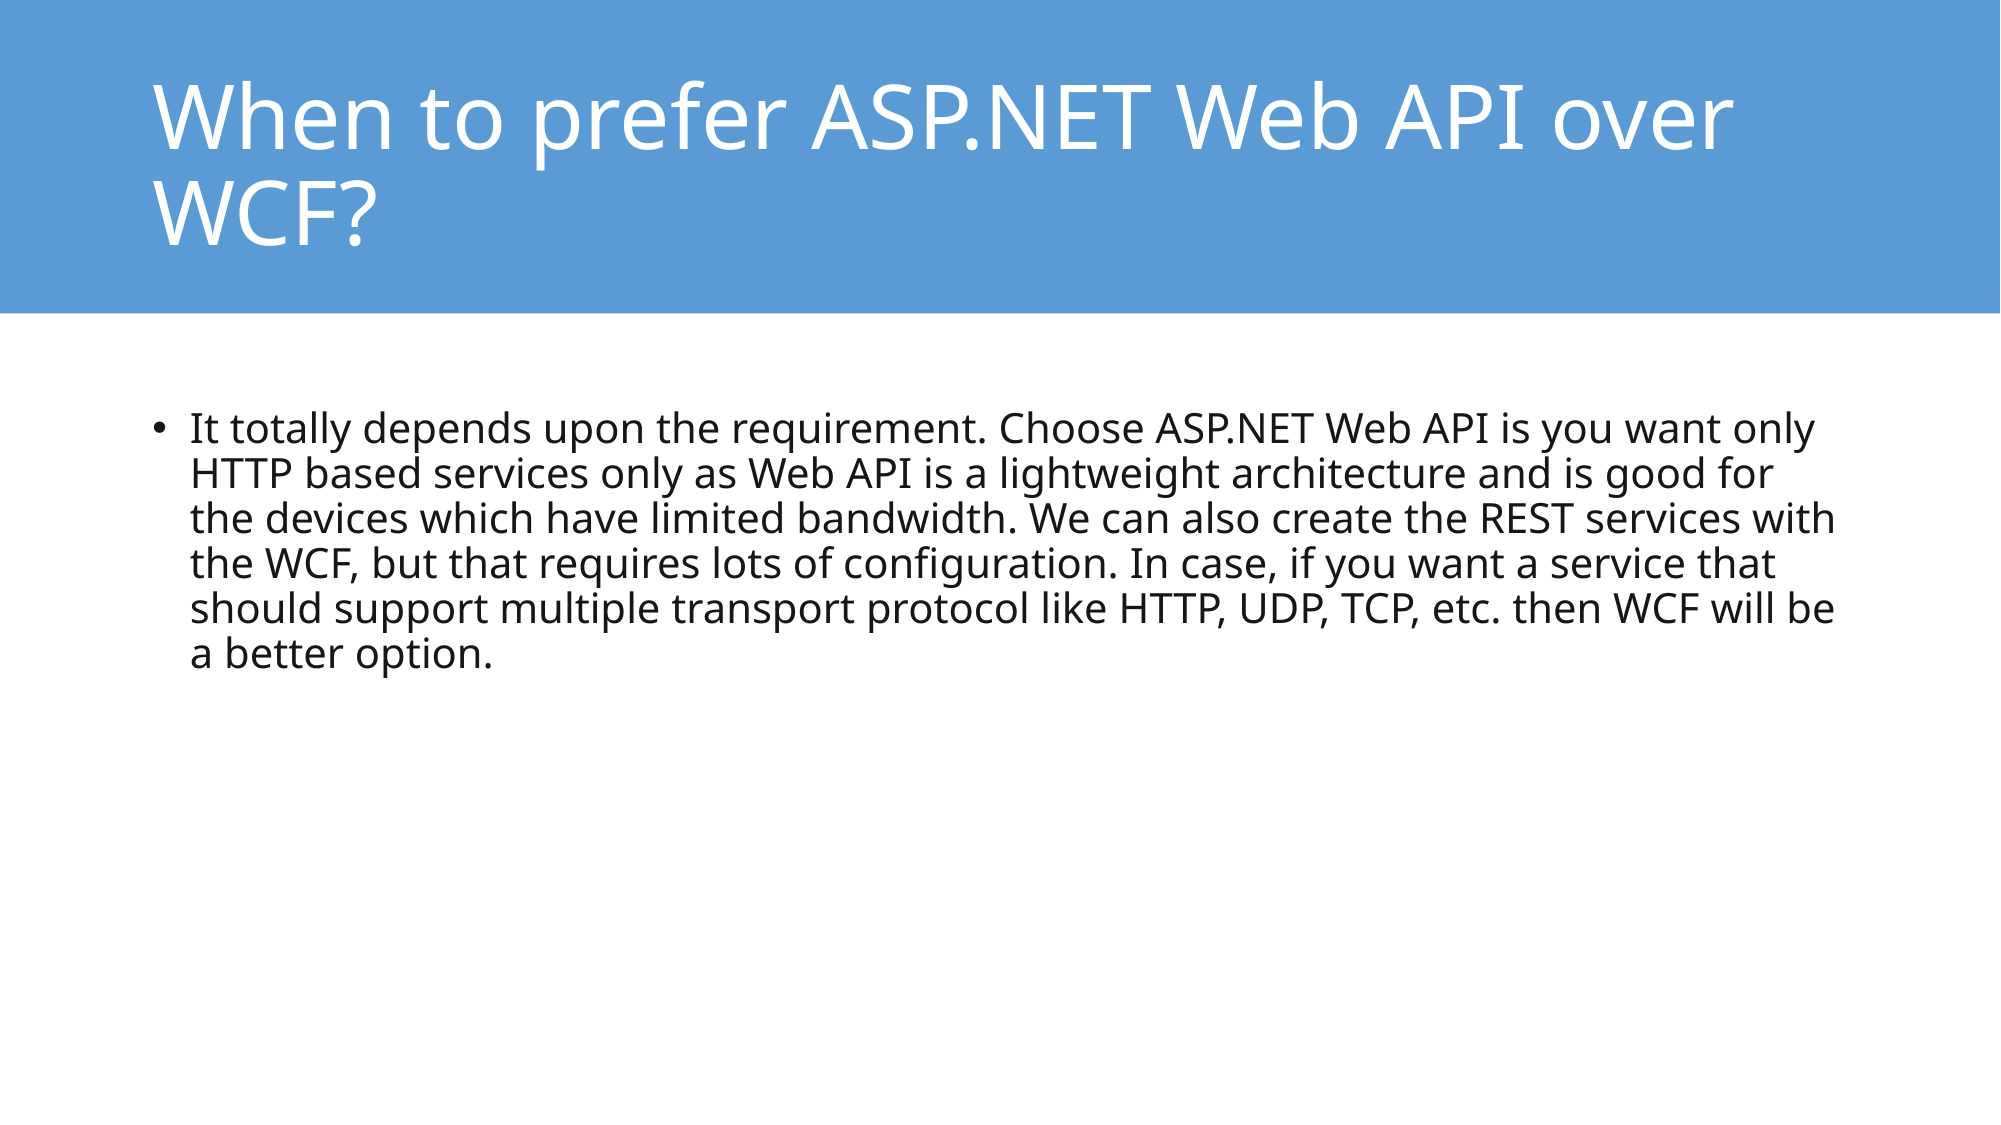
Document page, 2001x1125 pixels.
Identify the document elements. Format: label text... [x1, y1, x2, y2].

title When to prefer ASP.NET Web API over WCF? [137, 59, 1863, 278]
text_box [0, 0, 2000, 314]
list It totally depends upon the requirement. Choose ASP.NET Web API is you want only HTTP based services only as Web API is a lightweight architecture and is good for the devices which have limited bandwidth. We can also create the REST services with the WCF, but that requires lots of configuration. In case, if you want a service that should support multiple transport protocol like HTTP, UDP, TCP, etc. then WCF will be a better option. [137, 399, 1863, 1014]
